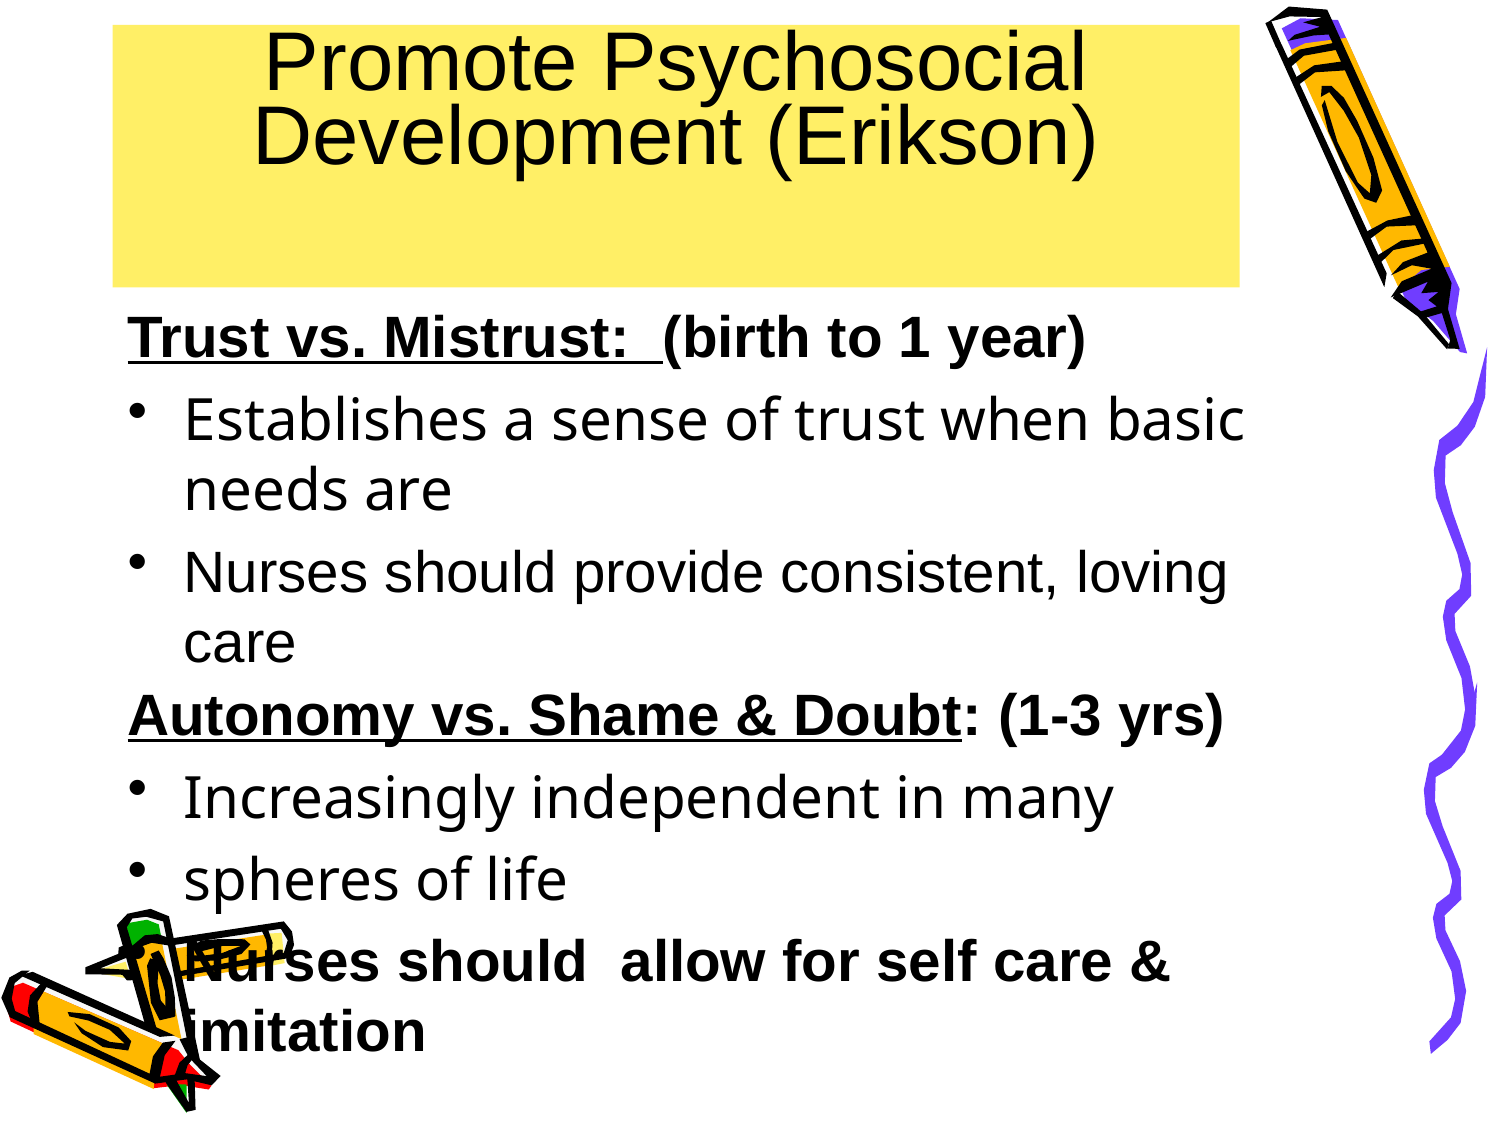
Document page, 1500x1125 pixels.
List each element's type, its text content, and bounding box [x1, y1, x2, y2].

list Trust vs. Mistrust: (birth to 1 year) Establishes a sense of trust when basic needs are Nurses should provide consistent, loving care Autonomy vs. Shame & Doubt: (1-3 yrs) Increasingly independent in many spheres of life Nurses should allow for self care & imitation [112, 299, 1376, 901]
title Promote Psychosocial Development (Erikson) [112, 24, 1240, 288]
